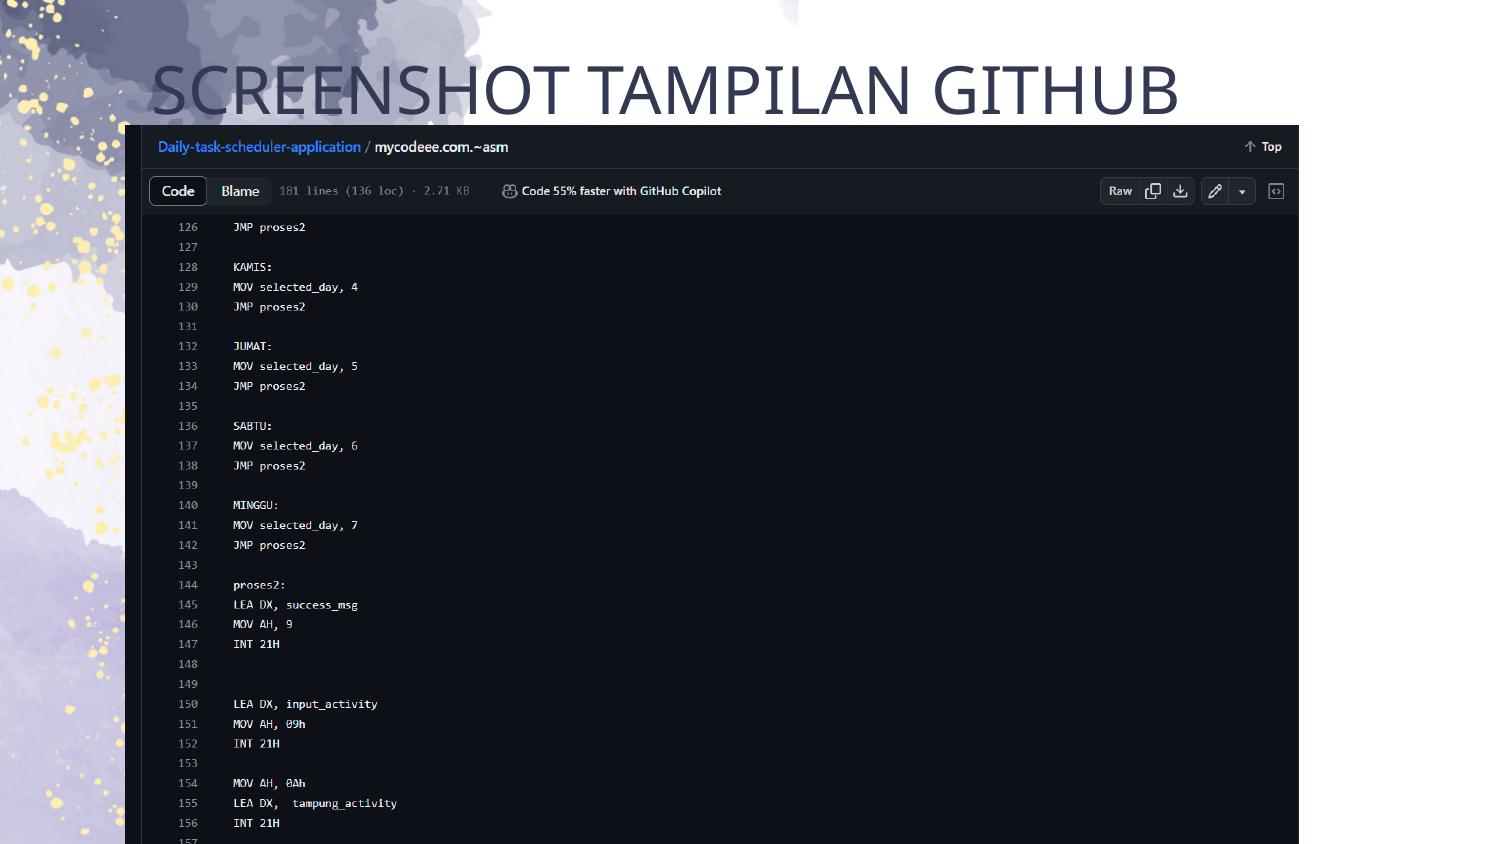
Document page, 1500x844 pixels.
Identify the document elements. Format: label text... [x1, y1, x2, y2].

picture [0, 0, 1300, 844]
title SCREENSHOT TAMPILAN GITHUB [136, 32, 1475, 131]
